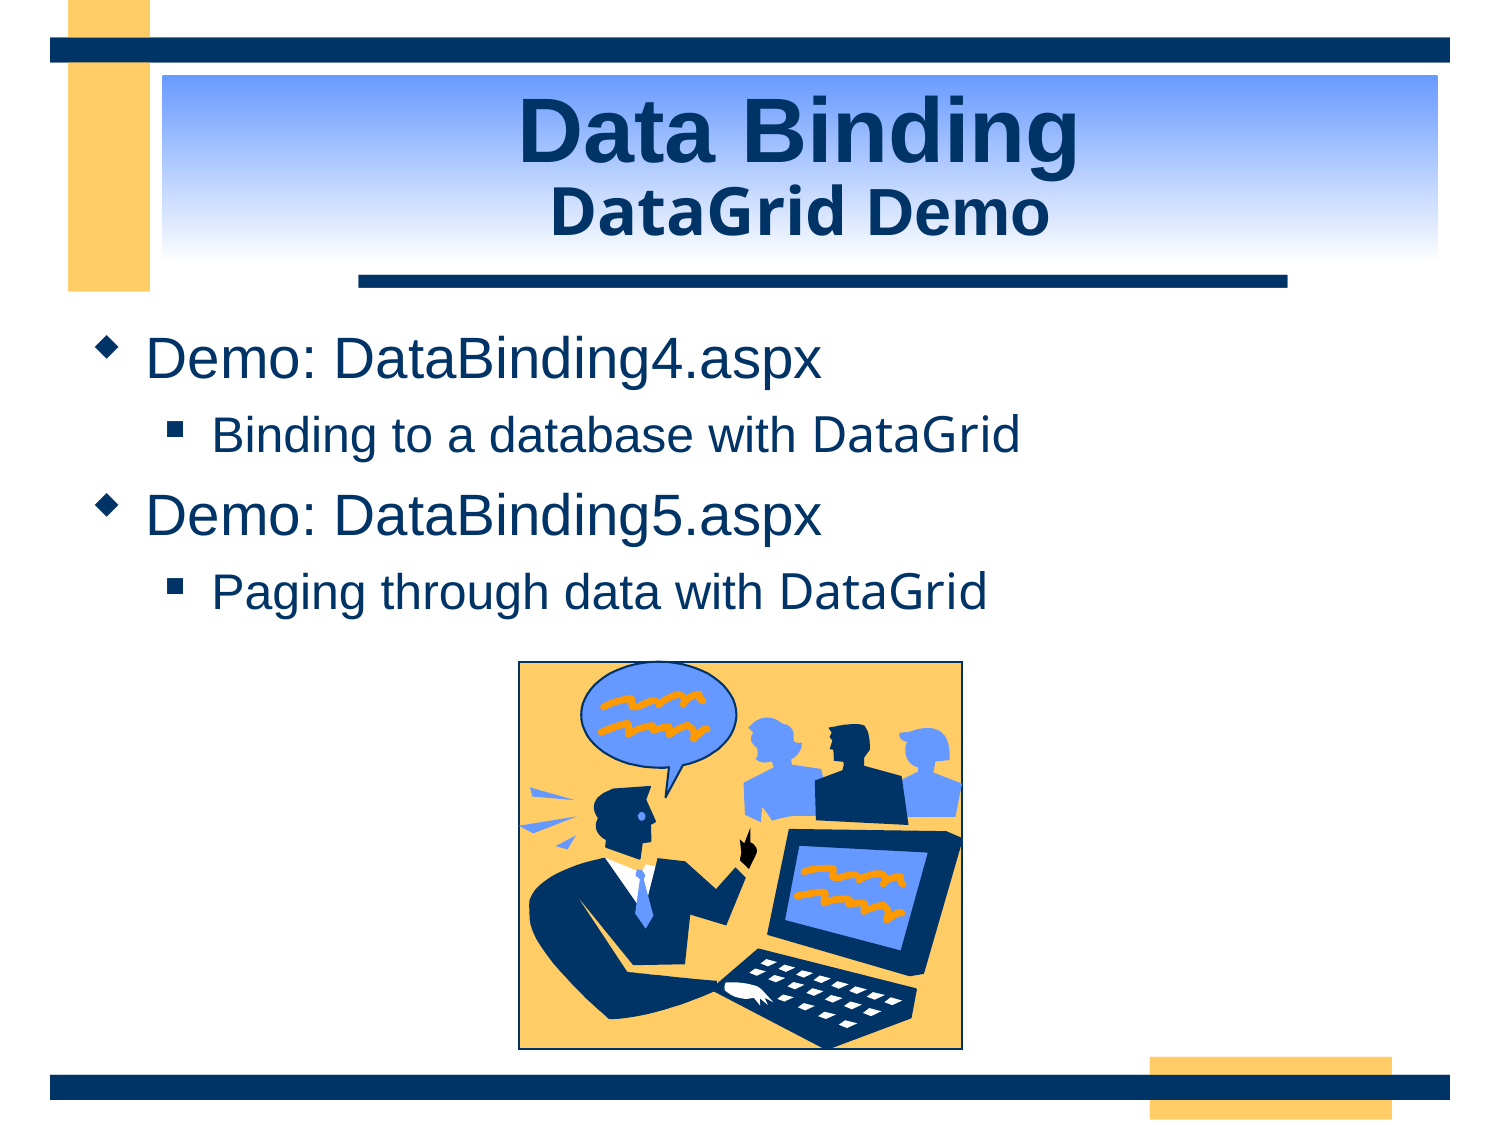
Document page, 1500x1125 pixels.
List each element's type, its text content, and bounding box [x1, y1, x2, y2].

list Demo: DataBinding4.aspx Binding to a database with DataGrid Demo: DataBinding5.aspx Paging through data with DataGrid [75, 312, 1425, 1050]
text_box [518, 661, 963, 1050]
title Data Binding DataGrid Demo [162, 75, 1438, 263]
